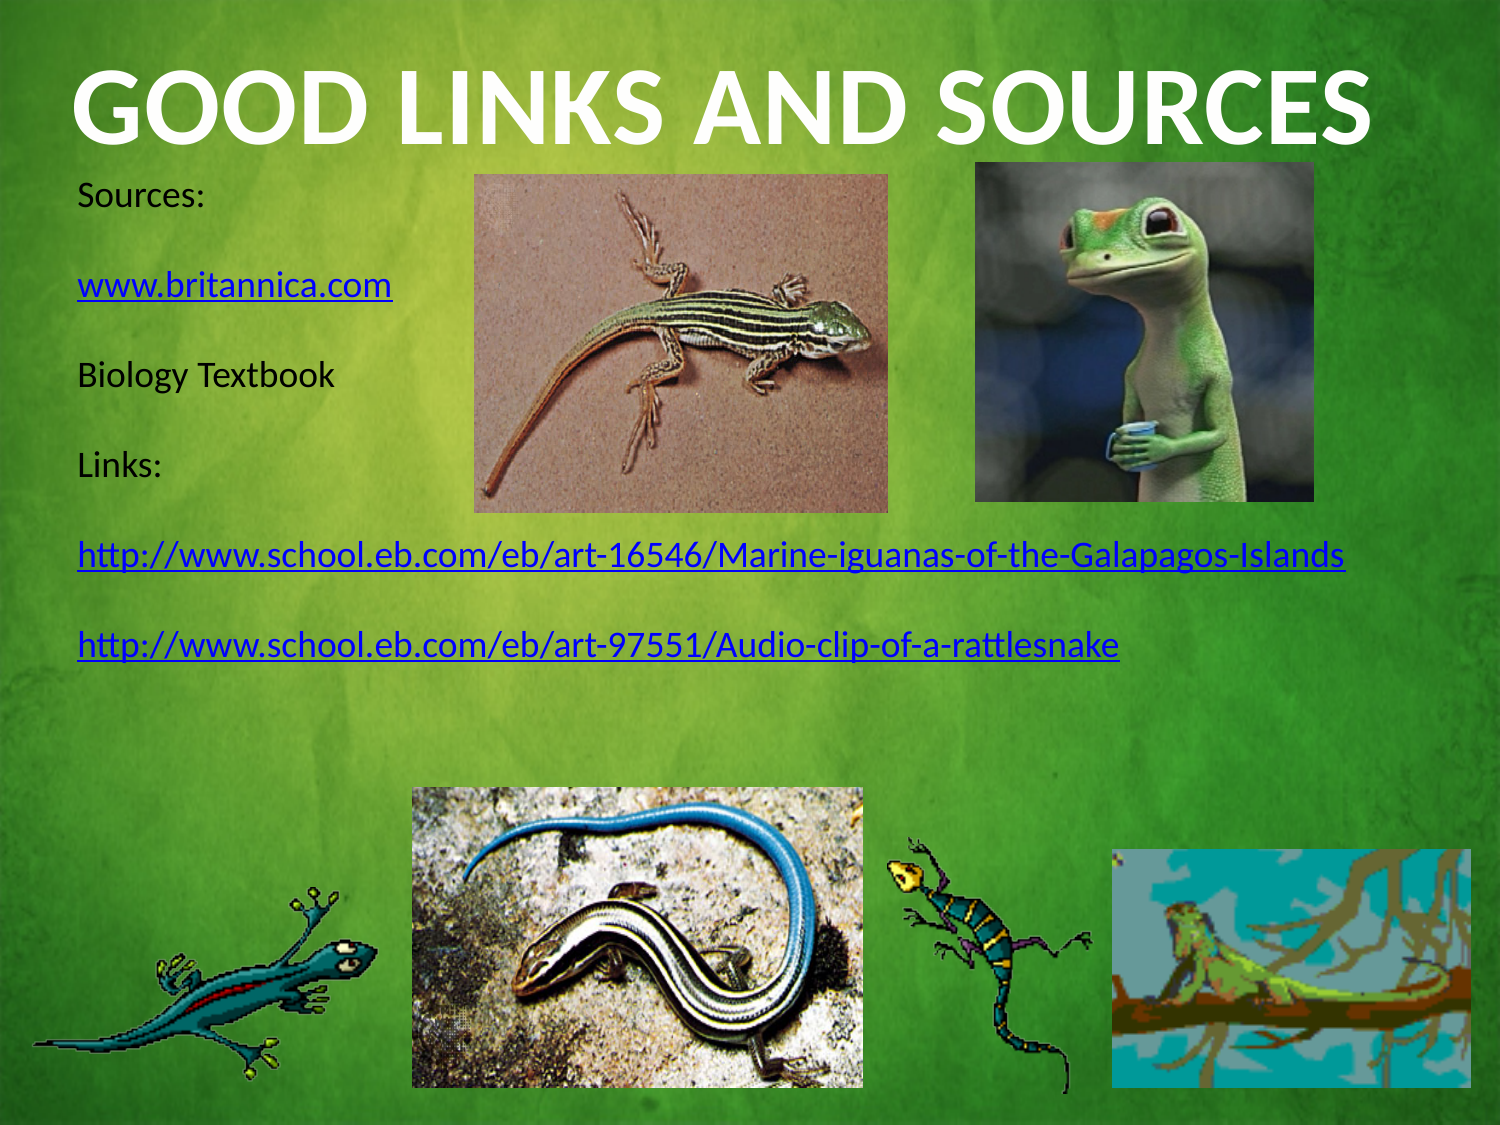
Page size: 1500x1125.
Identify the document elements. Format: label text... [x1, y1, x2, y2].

text_box Sources: www.britannica.com Biology Textbook Links: http://www.school.eb.com/eb/art-16546/Marine-iguanas-of-the-Galapagos-Islands http://www.school.eb.com/eb/art-97551/Audio-clip-of-a-rattlesnake [62, 162, 1375, 763]
text_box GOOD LINKS AND SOURCES [56, 24, 1391, 175]
picture [0, 0, 1500, 1125]
